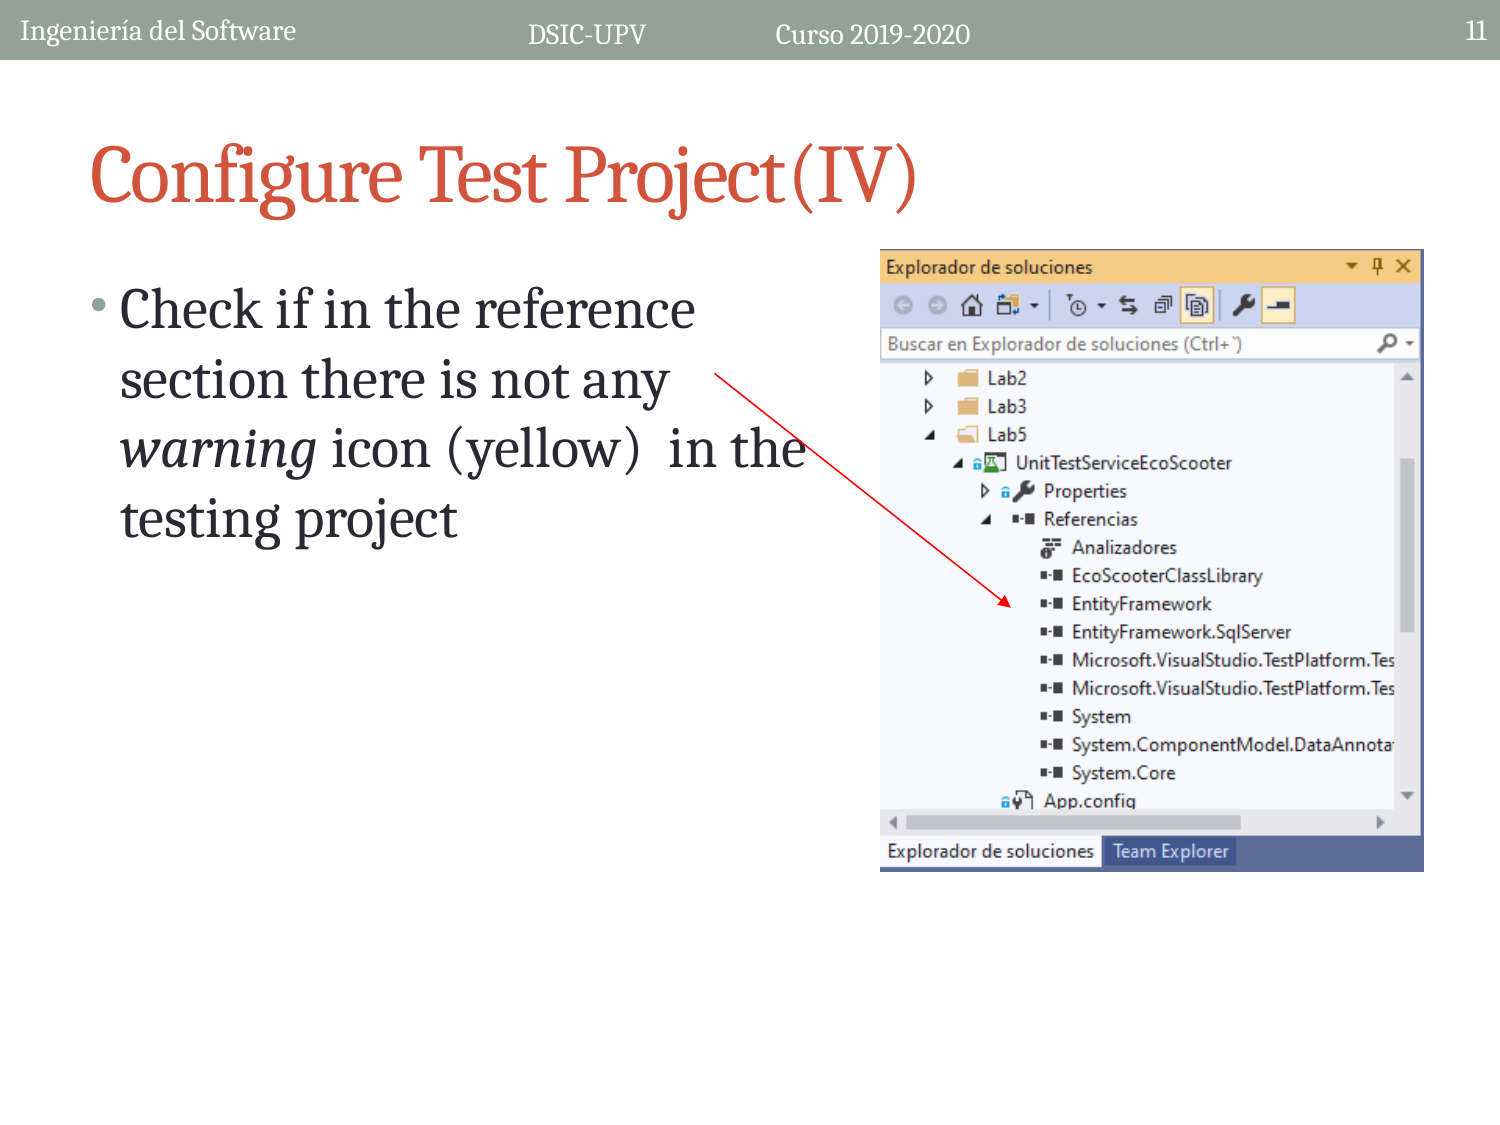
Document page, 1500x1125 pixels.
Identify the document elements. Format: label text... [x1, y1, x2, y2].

picture [879, 249, 1425, 873]
list Check if in the reference section there is not any warning icon (yellow) in the testing project [75, 262, 840, 906]
title Configure Test Project(IV) [75, 87, 1425, 250]
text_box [714, 373, 1012, 608]
